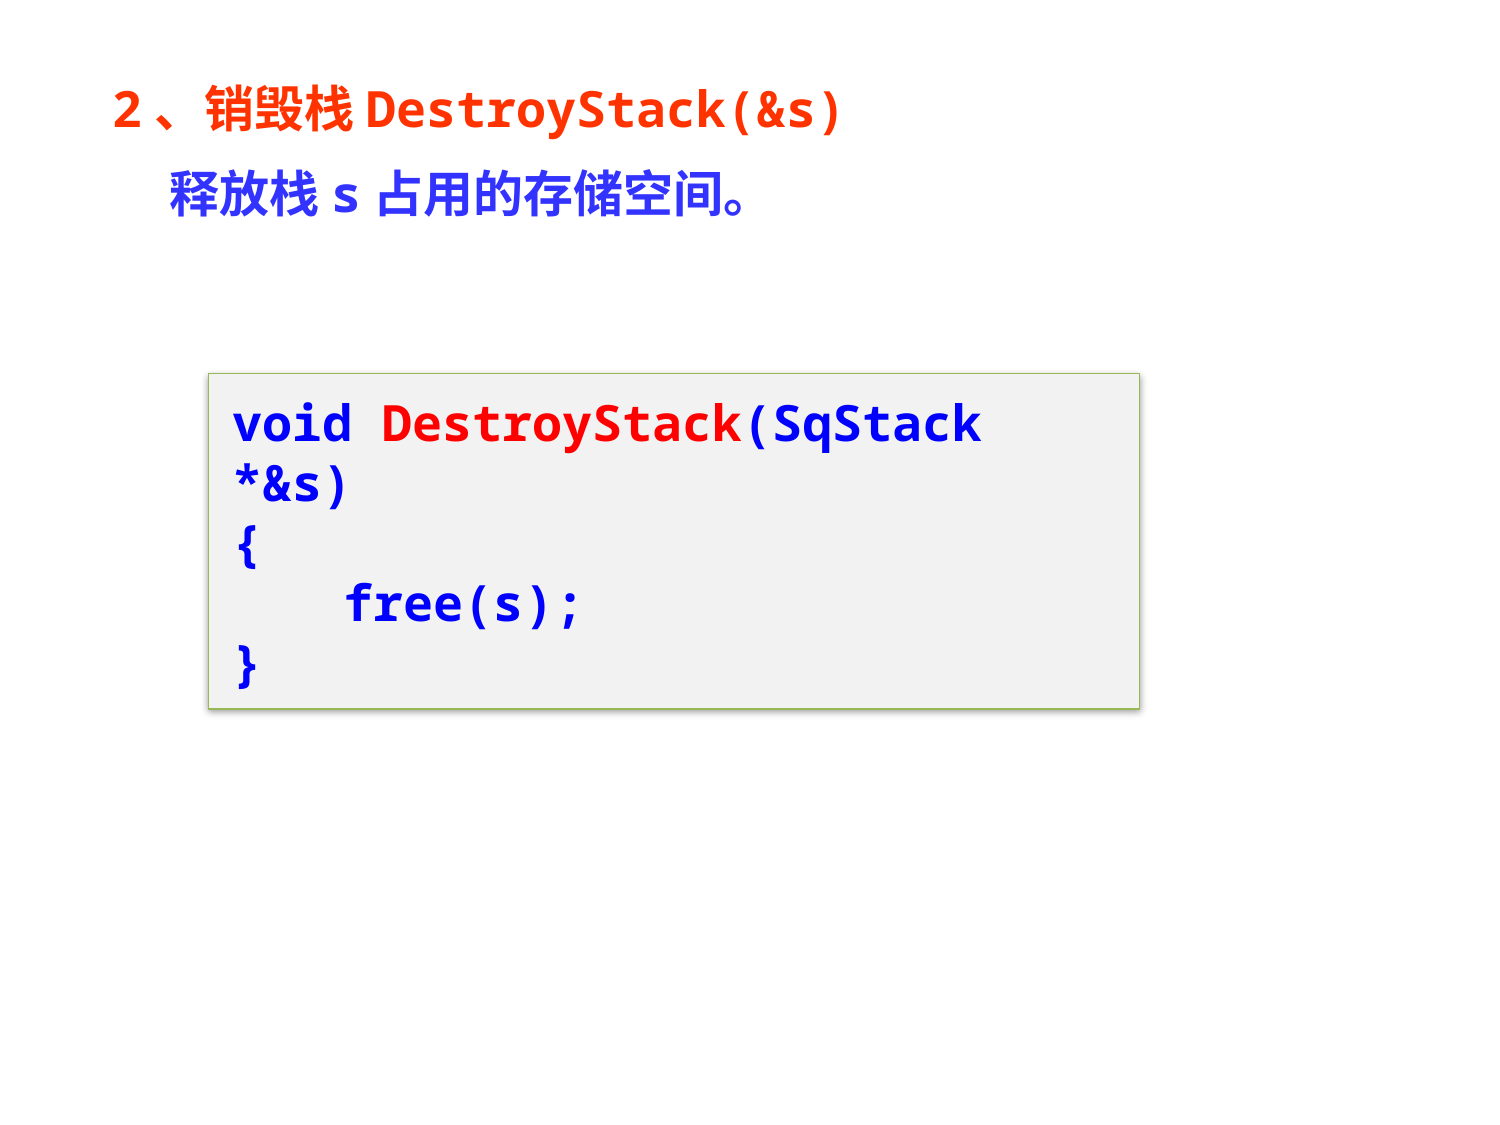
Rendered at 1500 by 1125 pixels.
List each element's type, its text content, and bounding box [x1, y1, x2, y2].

text_box void DestroyStack(SqStack *&s) { free(s); } [208, 373, 1140, 710]
text_box 2、销毁栈DestroyStack(&s) 释放栈s占用的存储空间。 [97, 70, 1105, 231]
